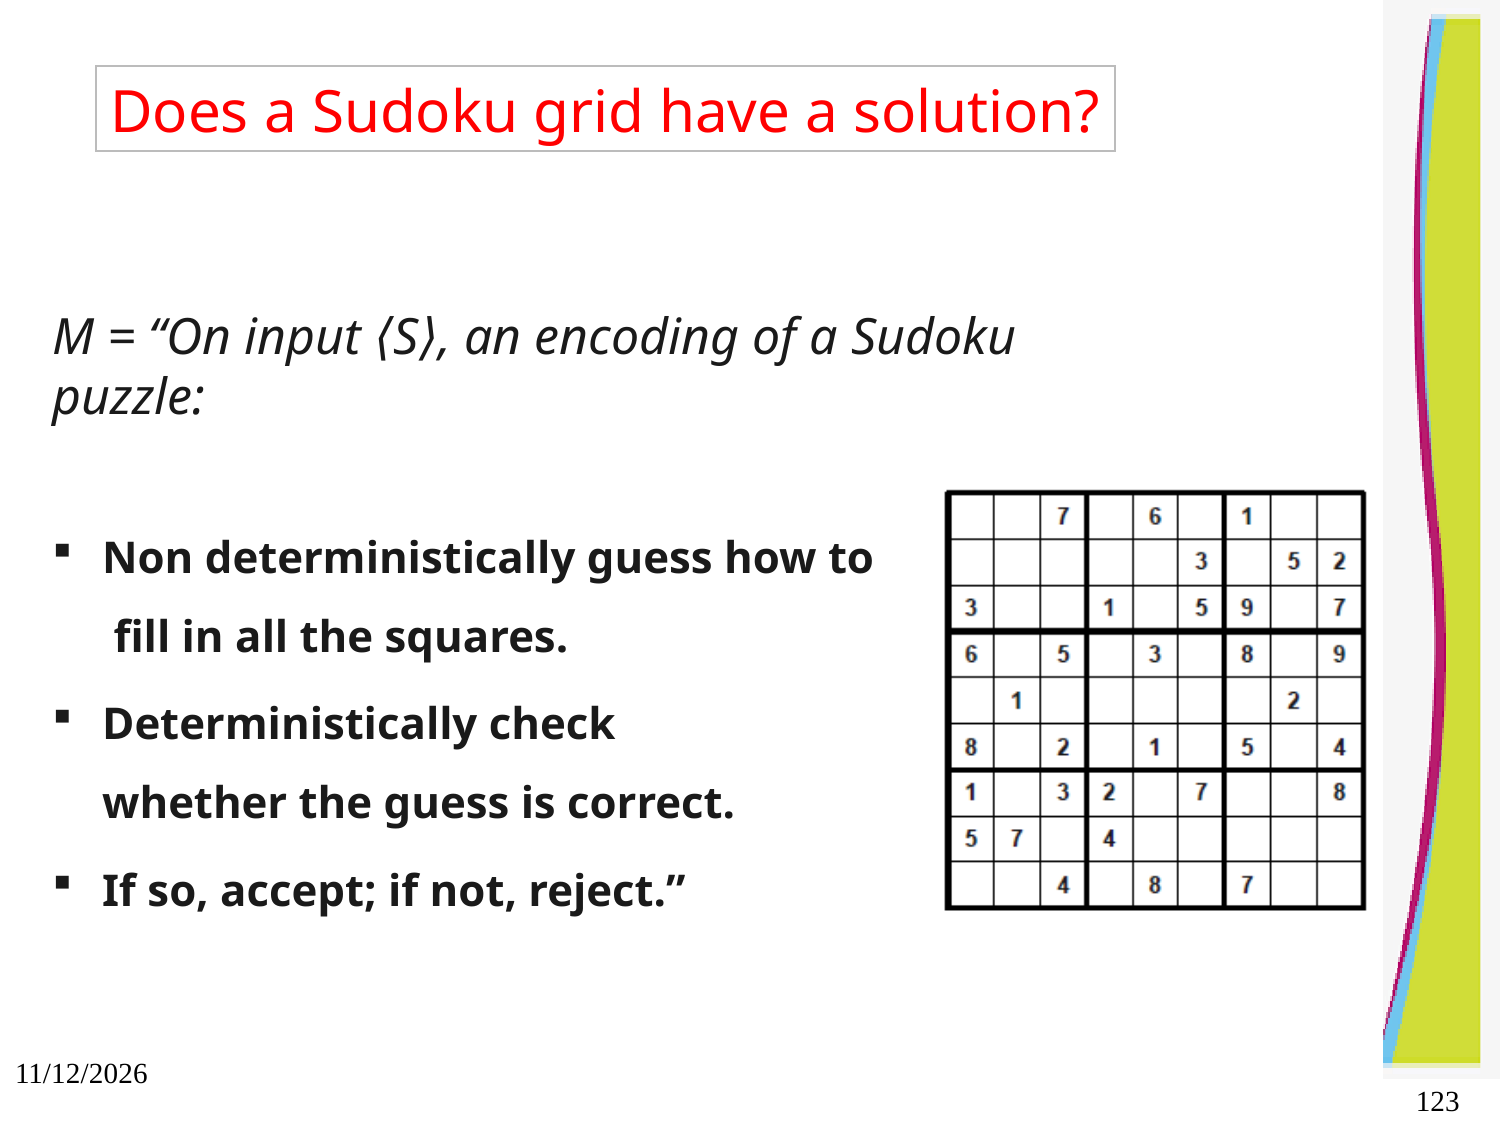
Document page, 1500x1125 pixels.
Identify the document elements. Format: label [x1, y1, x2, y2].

picture [1383, 0, 1500, 1079]
picture [940, 487, 1375, 916]
slide_number [0, 1046, 350, 1125]
slide_number [1162, 1074, 1475, 1125]
text_box [37, 297, 1088, 923]
text_box [95, 65, 1116, 152]
